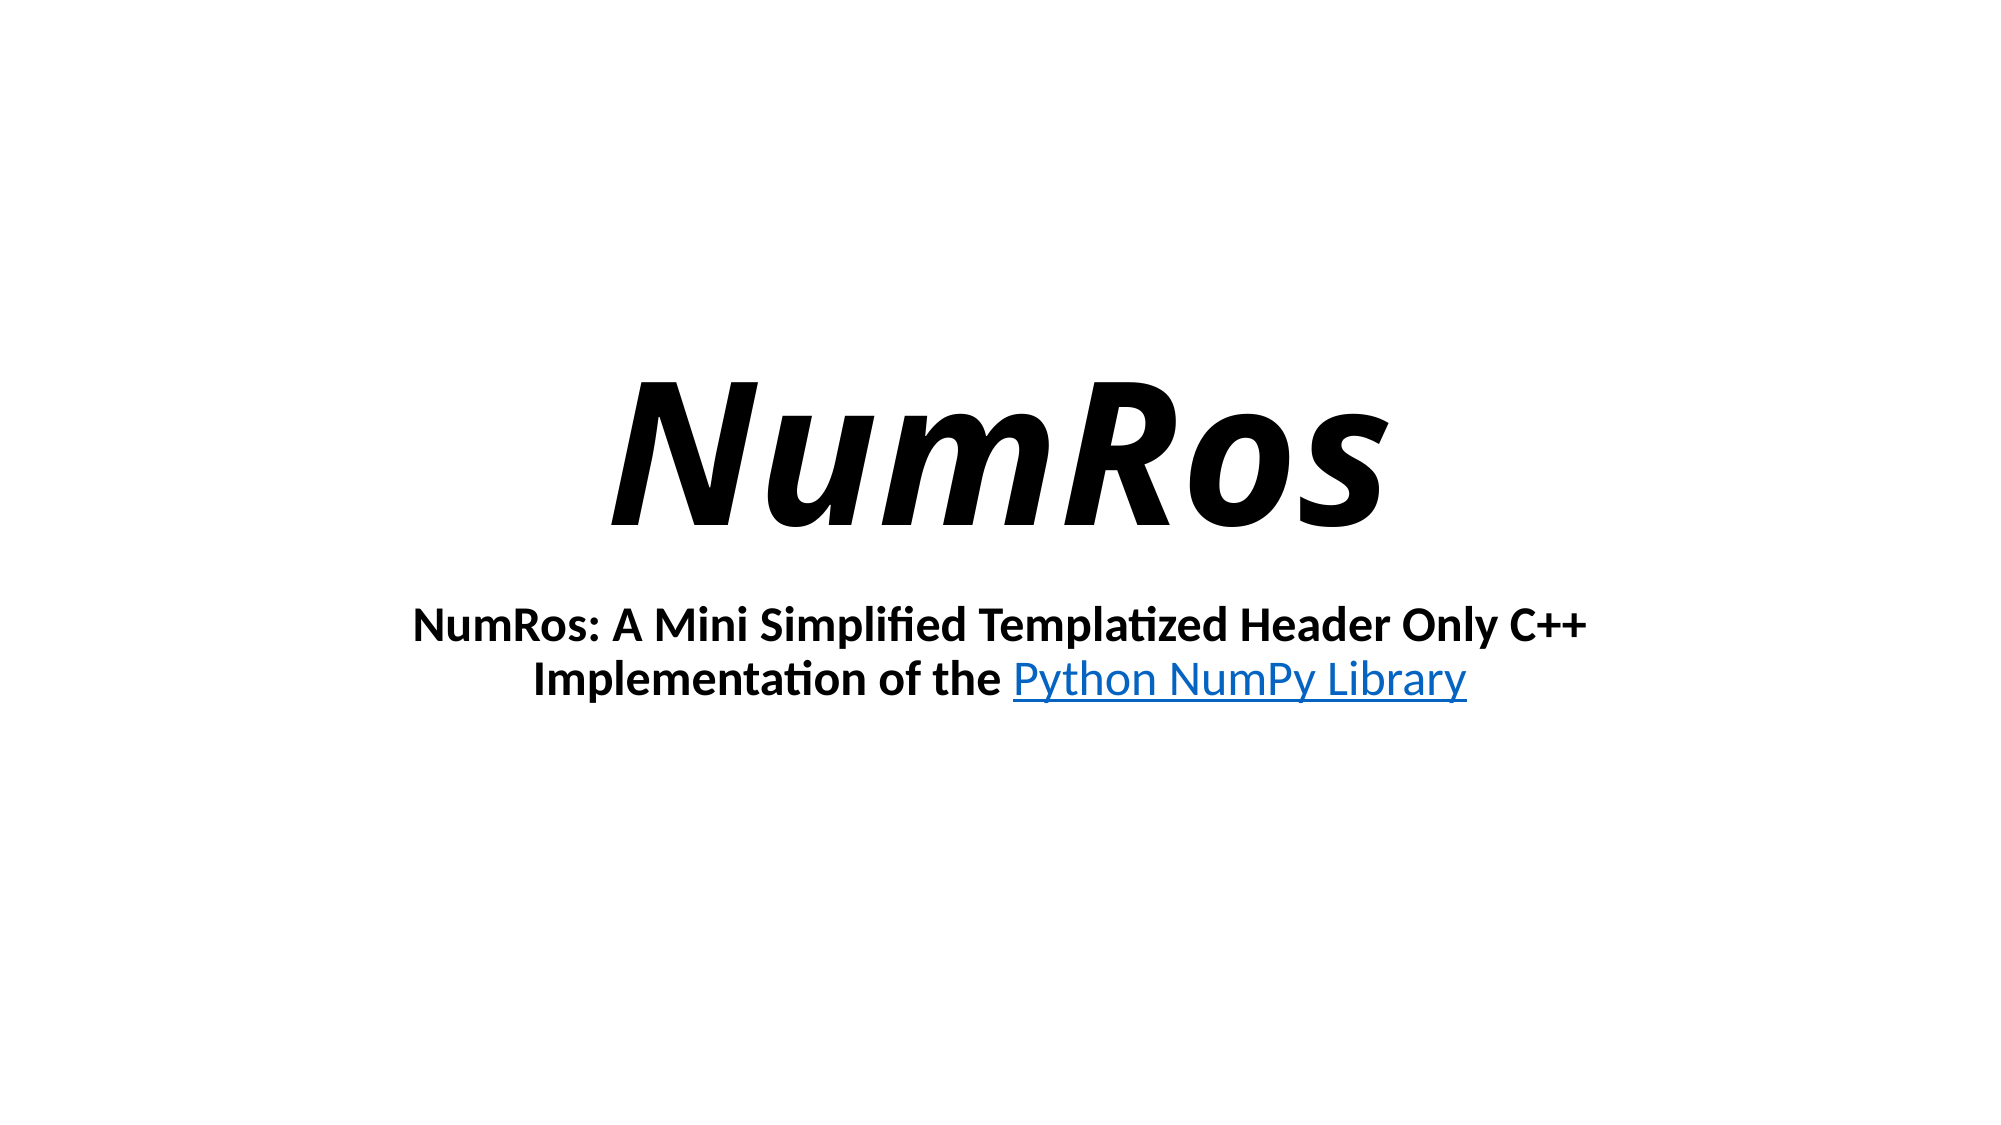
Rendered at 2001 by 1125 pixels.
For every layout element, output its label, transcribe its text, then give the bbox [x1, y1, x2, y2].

subtitle NumRos: A Mini Simplified Templatized Header Only C++ Implementation of the Python NumPy Library [249, 590, 1750, 863]
title NumRos [249, 184, 1750, 576]
